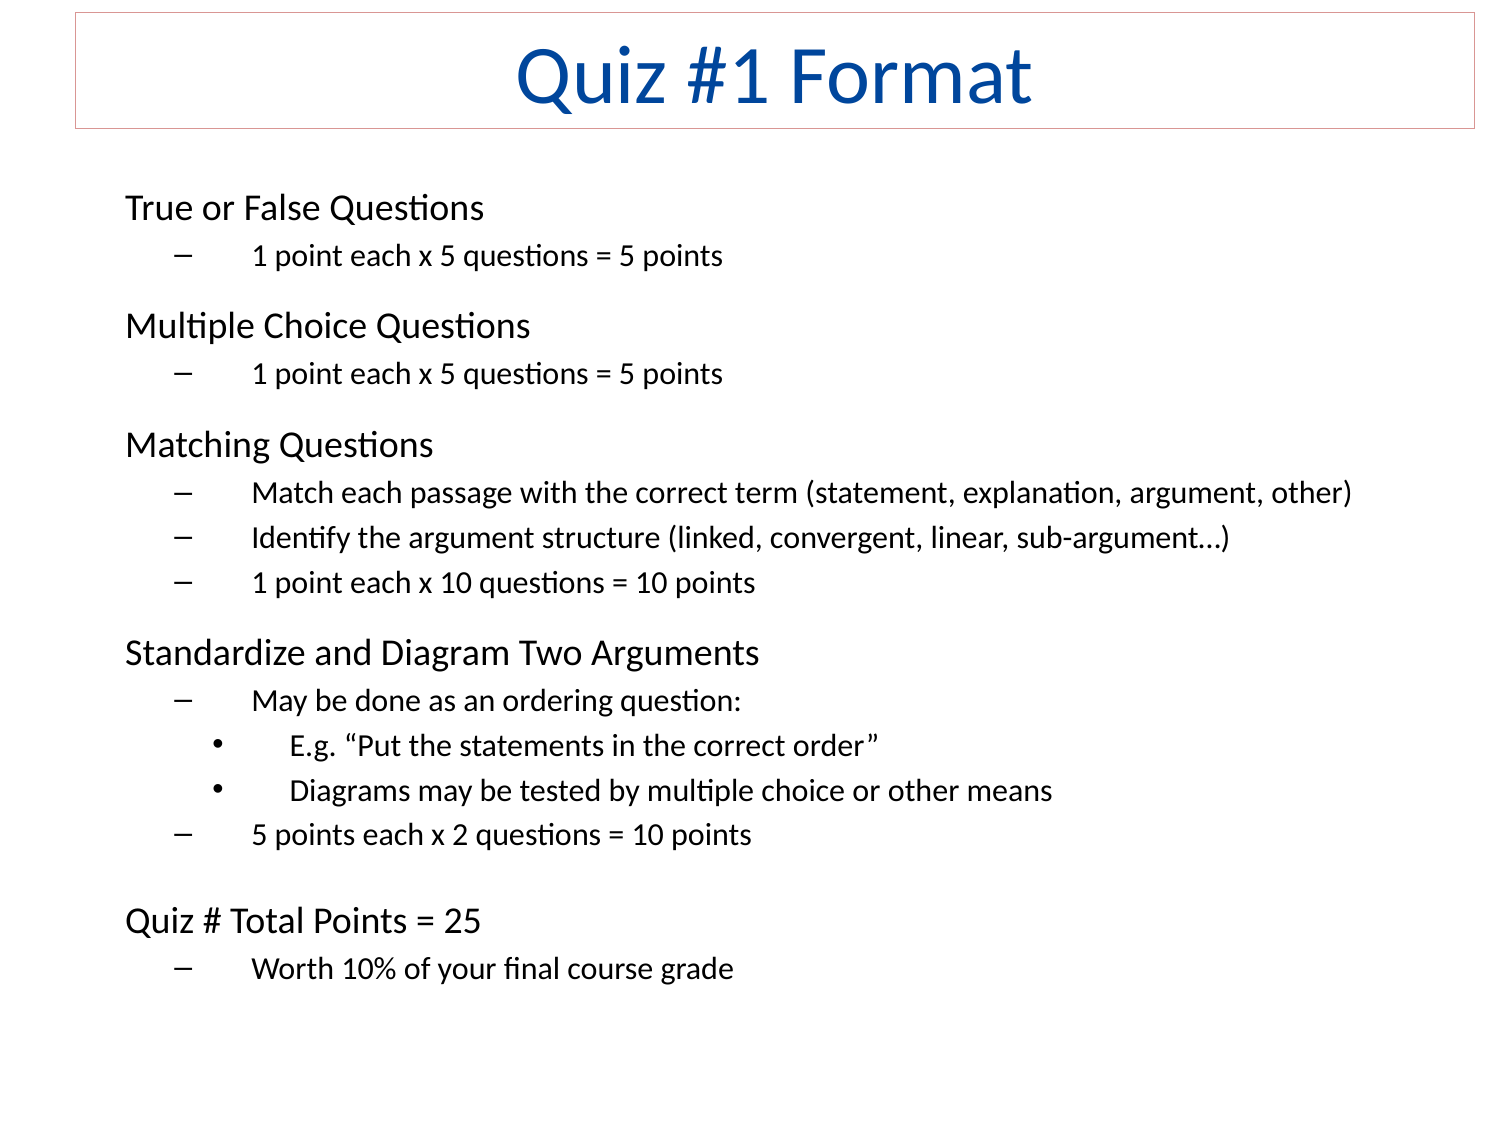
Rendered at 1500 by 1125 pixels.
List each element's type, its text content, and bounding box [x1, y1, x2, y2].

list True or False Questions 1 point each x 5 questions = 5 points Multiple Choice Questions 1 point each x 5 questions = 5 points Matching Questions Match each passage with the correct term (statement, explanation, argument, other) Identify the argument structure (linked, convergent, linear, sub-argument…) 1 point each x 10 questions = 10 points Standardize and Diagram Two Arguments May be done as an ordering question: E.g. “Put the statements in the correct order” Diagrams may be tested by multiple choice or other means 5 points each x 2 questions = 10 points Quiz # Total Points = 25 Worth 10% of your final course grade [99, 174, 1475, 1000]
title Quiz #1 Format [75, 12, 1475, 129]
